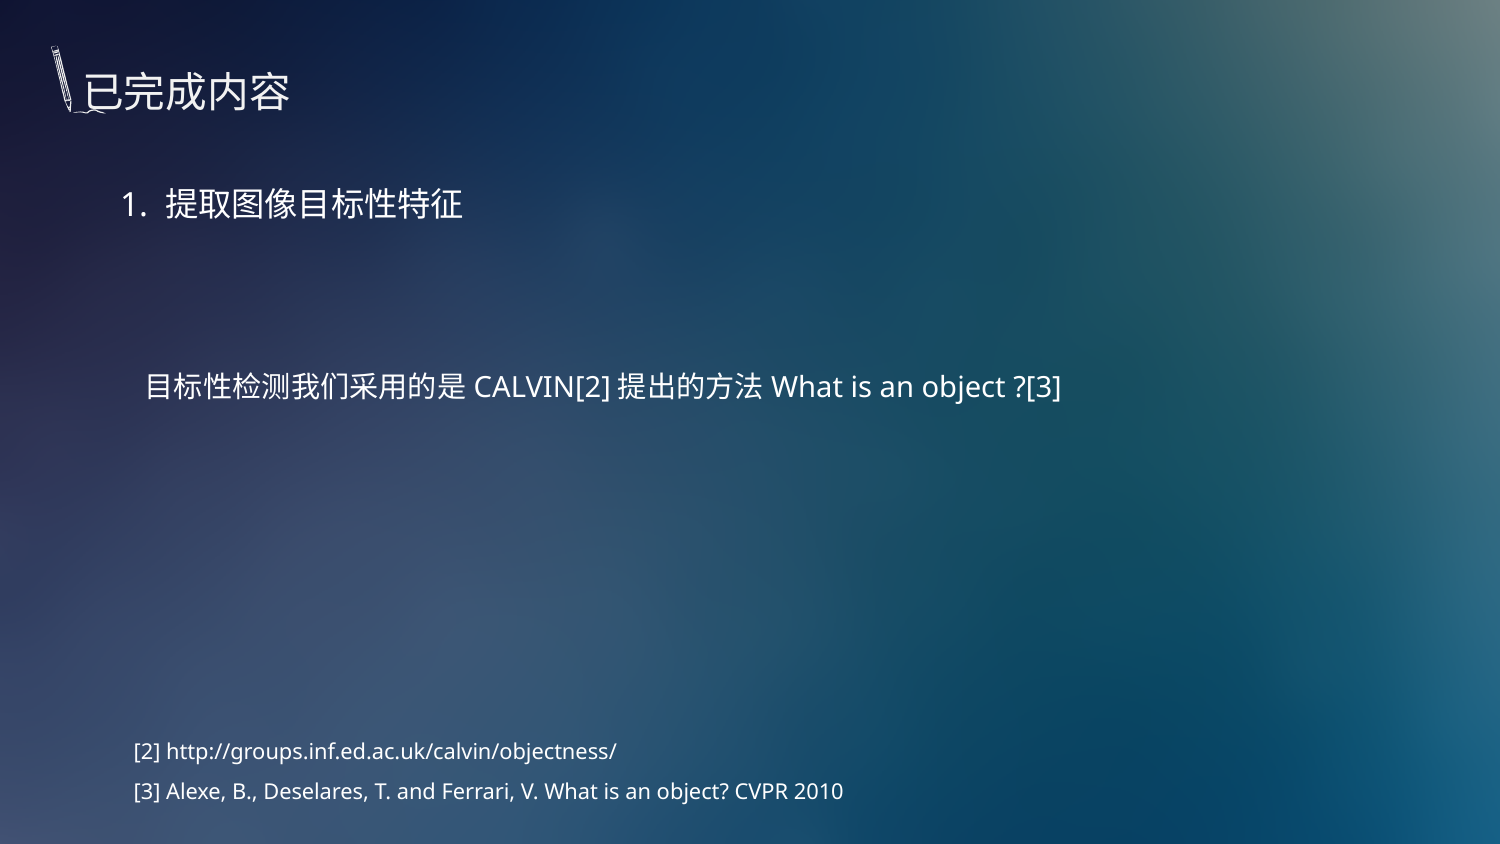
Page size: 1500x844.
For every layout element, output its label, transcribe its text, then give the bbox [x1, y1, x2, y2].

text_box 1. 提取图像目标性特征 [105, 164, 590, 231]
picture [0, 0, 1500, 844]
text_box [2] http://groups.inf.ed.ac.uk/calvin/objectness/ [3] Alexe, B., Deselares, T. and Ferrari, V. What is an object? CVPR 2010 [118, 717, 1325, 812]
text_box 已完成内容 [67, 58, 357, 124]
text_box 目标性检测我们采用的是CALVIN[2]提出的方法What is an object ?[3] [129, 351, 1085, 411]
